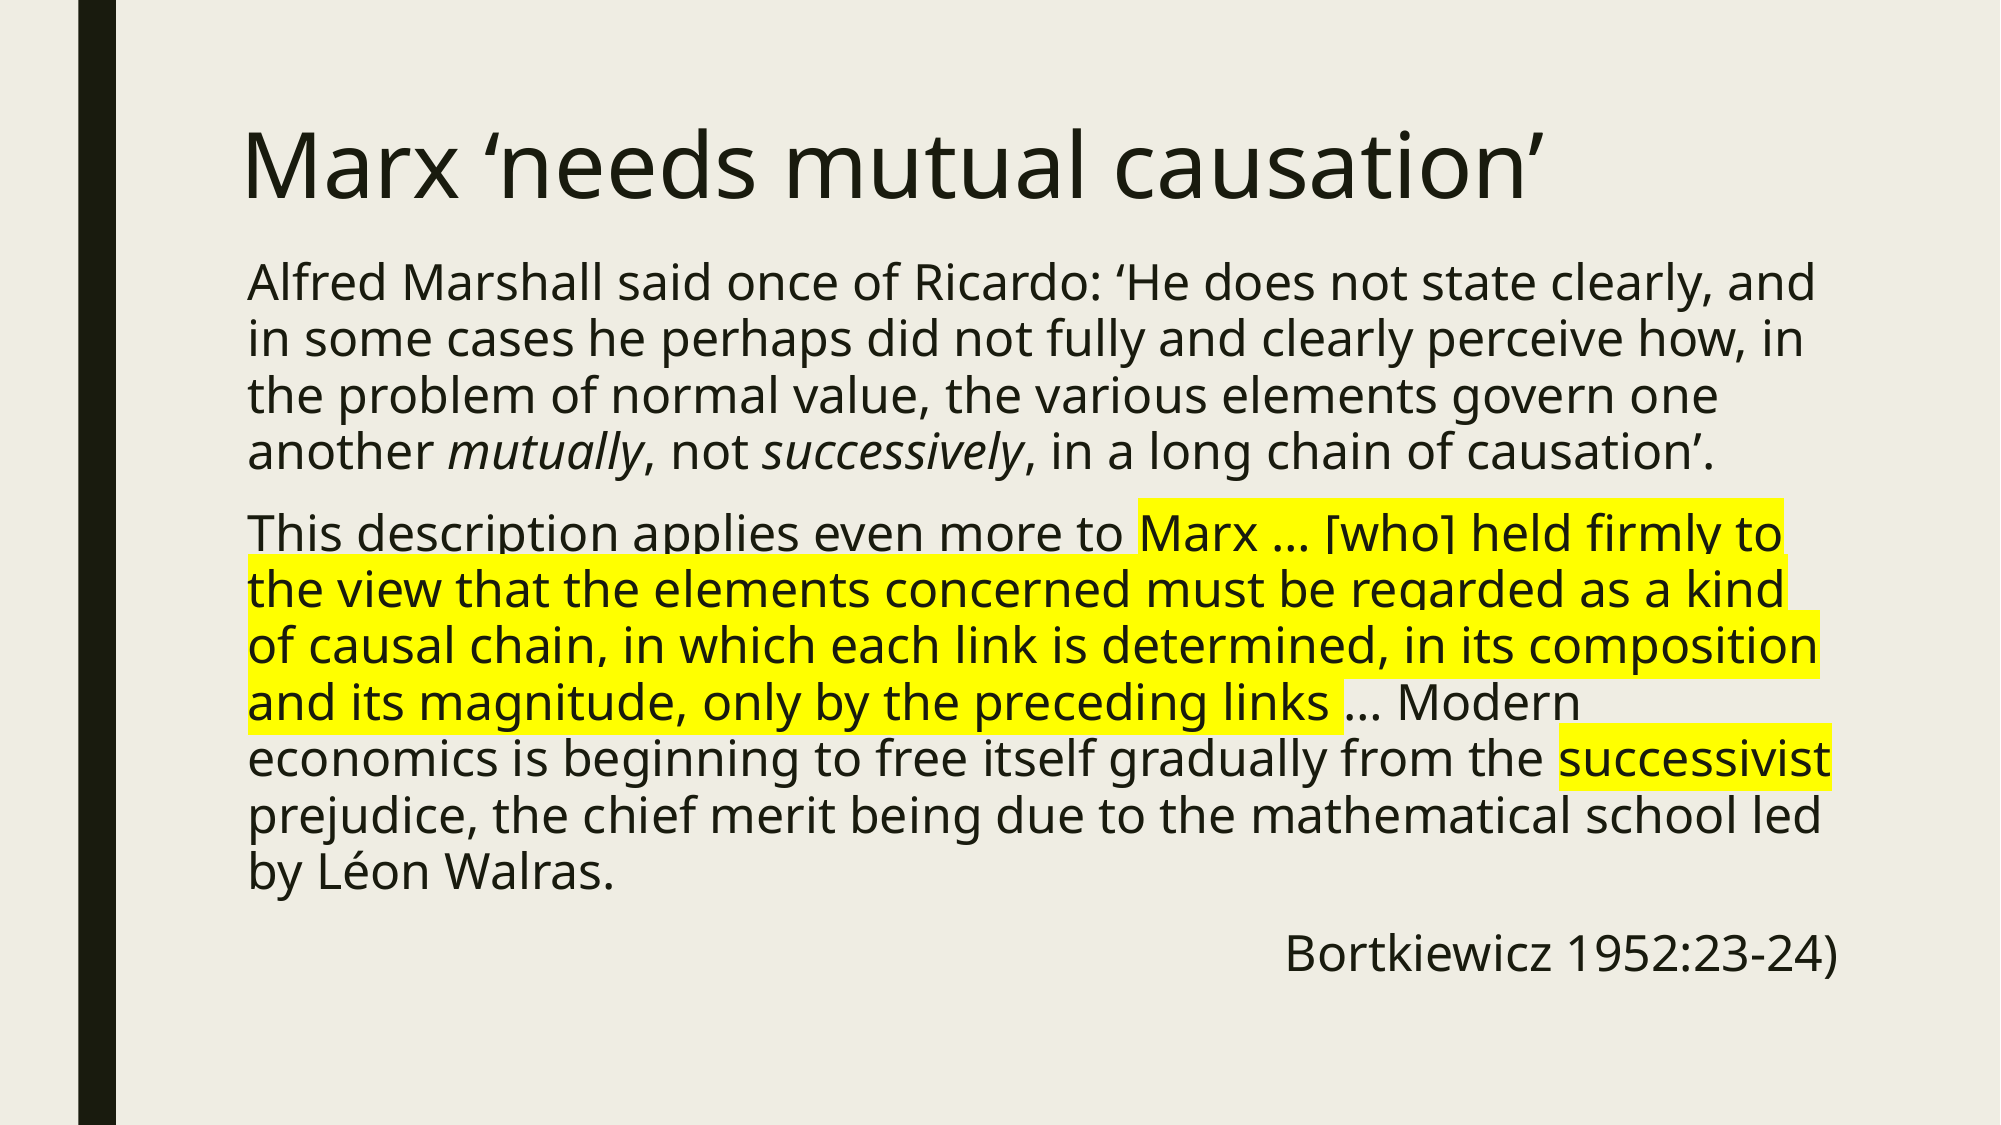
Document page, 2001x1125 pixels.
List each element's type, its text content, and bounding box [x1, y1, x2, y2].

title Marx ‘needs mutual causation’ [225, 112, 1800, 357]
list Alfred Marshall said once of Ricardo: ‘He does not state clearly, and in some cases he perhaps did not fully and clearly perceive how, in the problem of normal value, the various elements govern one another mutually, not successively, in a long chain of causation’. This description applies even more to Marx … [who] held firmly to the view that the elements concerned must be regarded as a kind of causal chain, in which each link is determined, in its composition and its magnitude, only by the preceding links … Modern economics is beginning to free itself gradually from the successivist prejudice, the chief merit being due to the mathematical school led by Léon Walras. Bortkiewicz 1952:23-24) [232, 247, 1854, 1053]
